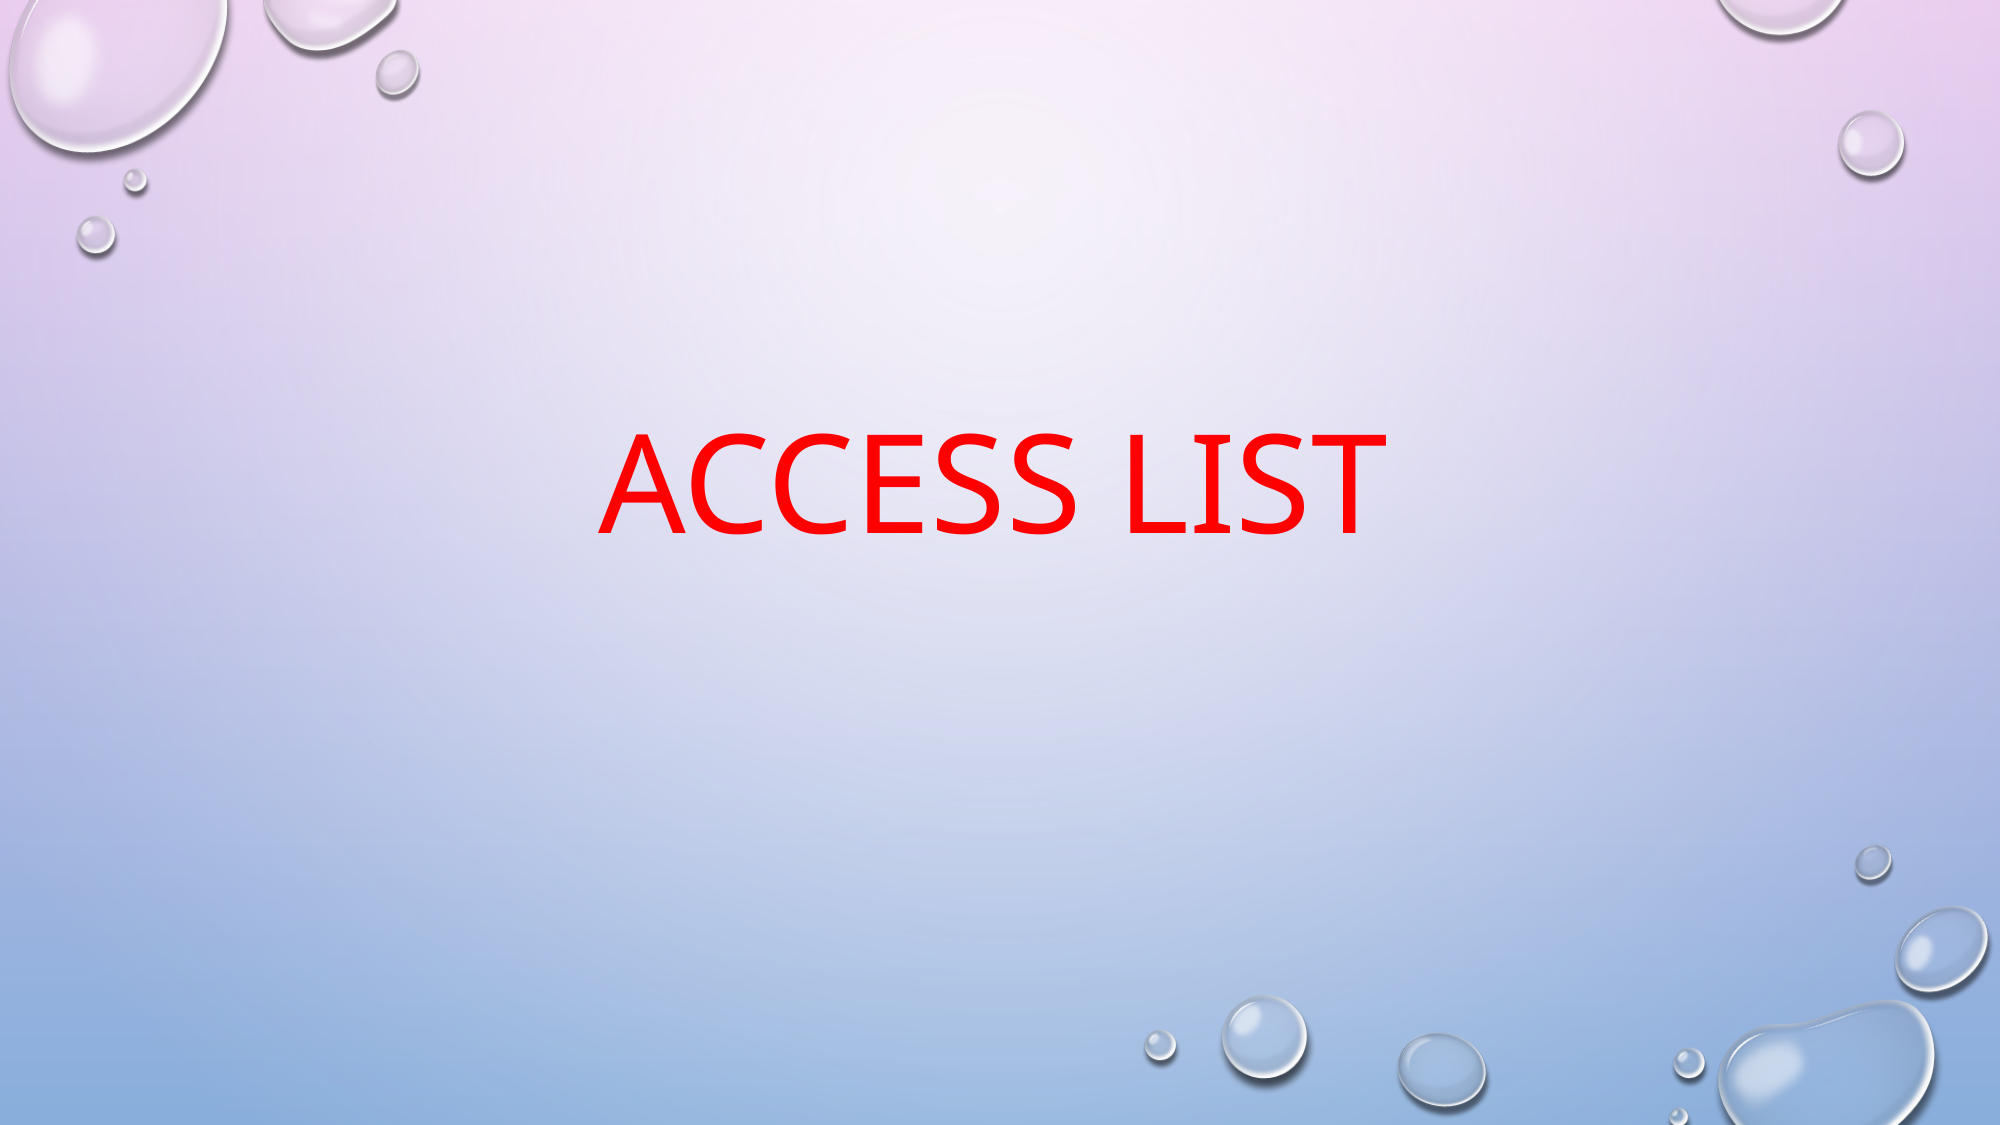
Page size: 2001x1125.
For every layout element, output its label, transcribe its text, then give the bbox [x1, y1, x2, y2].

picture [0, 0, 2000, 1125]
title Access list [143, 358, 1844, 621]
